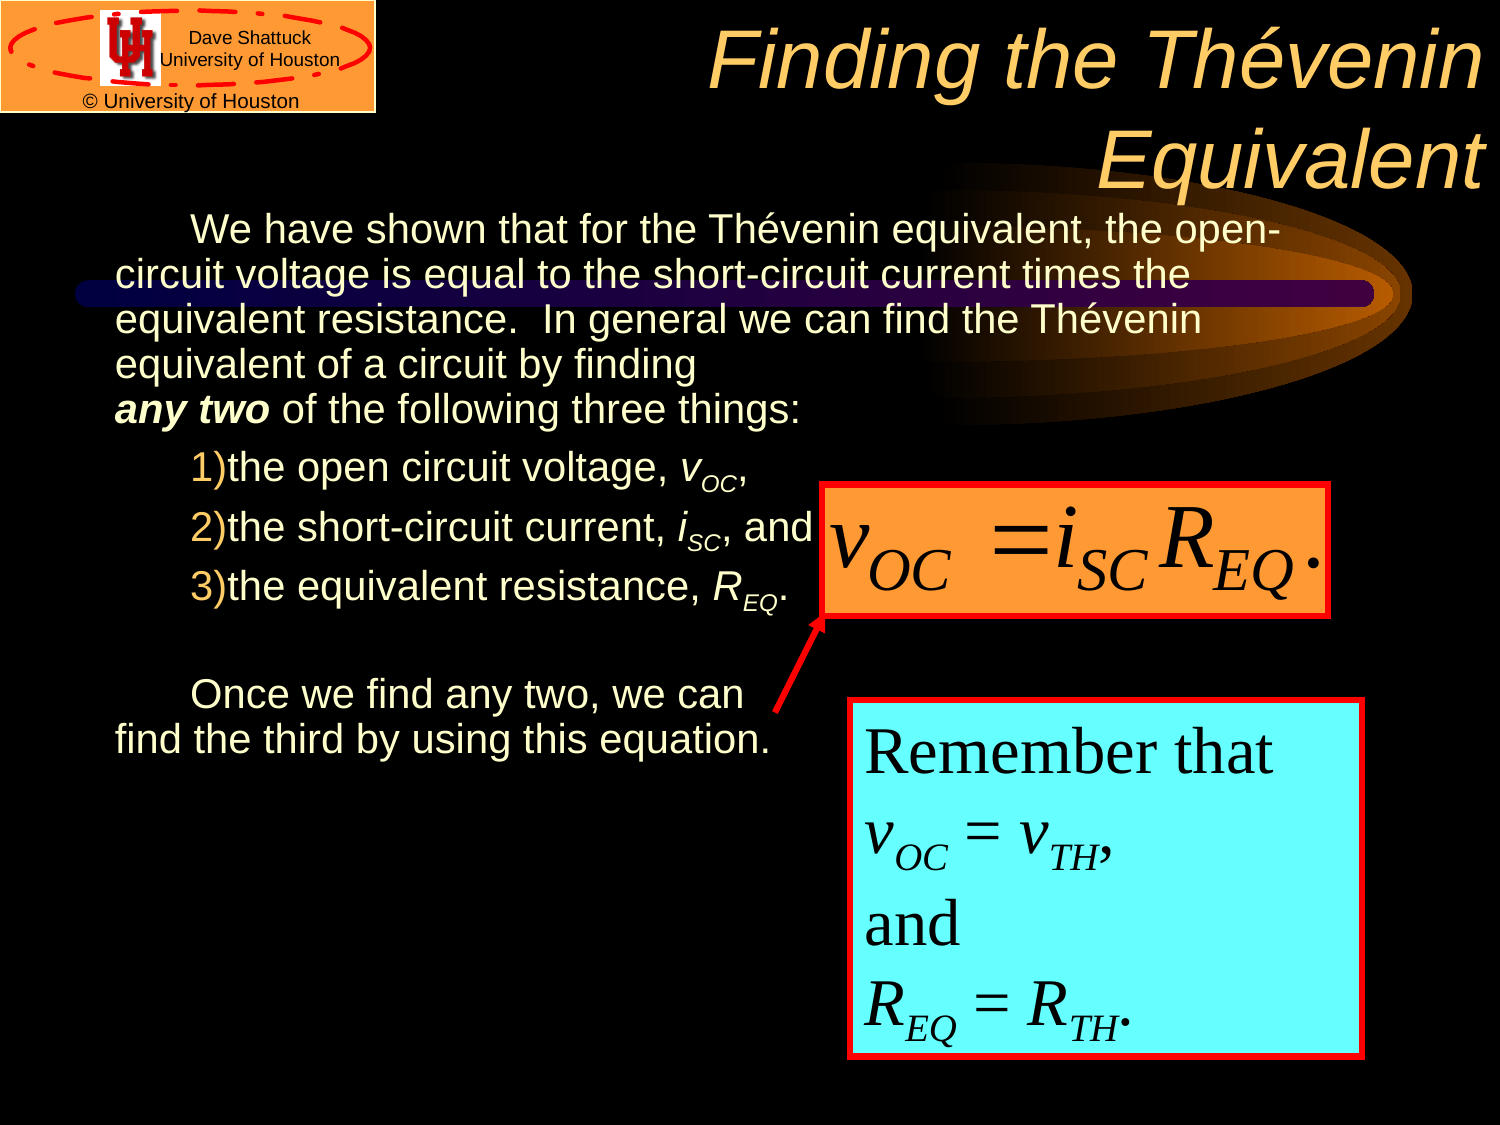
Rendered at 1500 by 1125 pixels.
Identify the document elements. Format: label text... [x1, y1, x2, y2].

text_box [774, 616, 826, 713]
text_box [824, 487, 1326, 614]
list We have shown that for the Thévenin equivalent, the open-circuit voltage is equal to the short-circuit current times the equivalent resistance. In general we can find the Thévenin equivalent of a circuit by finding any two of the following three things: the open circuit voltage, vOC, the short-circuit current, iSC, and the equivalent resistance, REQ. Once we find any two, we can find the third by using this equation. [99, 200, 1375, 775]
text_box Remember that vOC = vTH, and REQ = RTH. [849, 699, 1363, 1057]
title Finding the Thévenin Equivalent [387, 0, 1500, 213]
